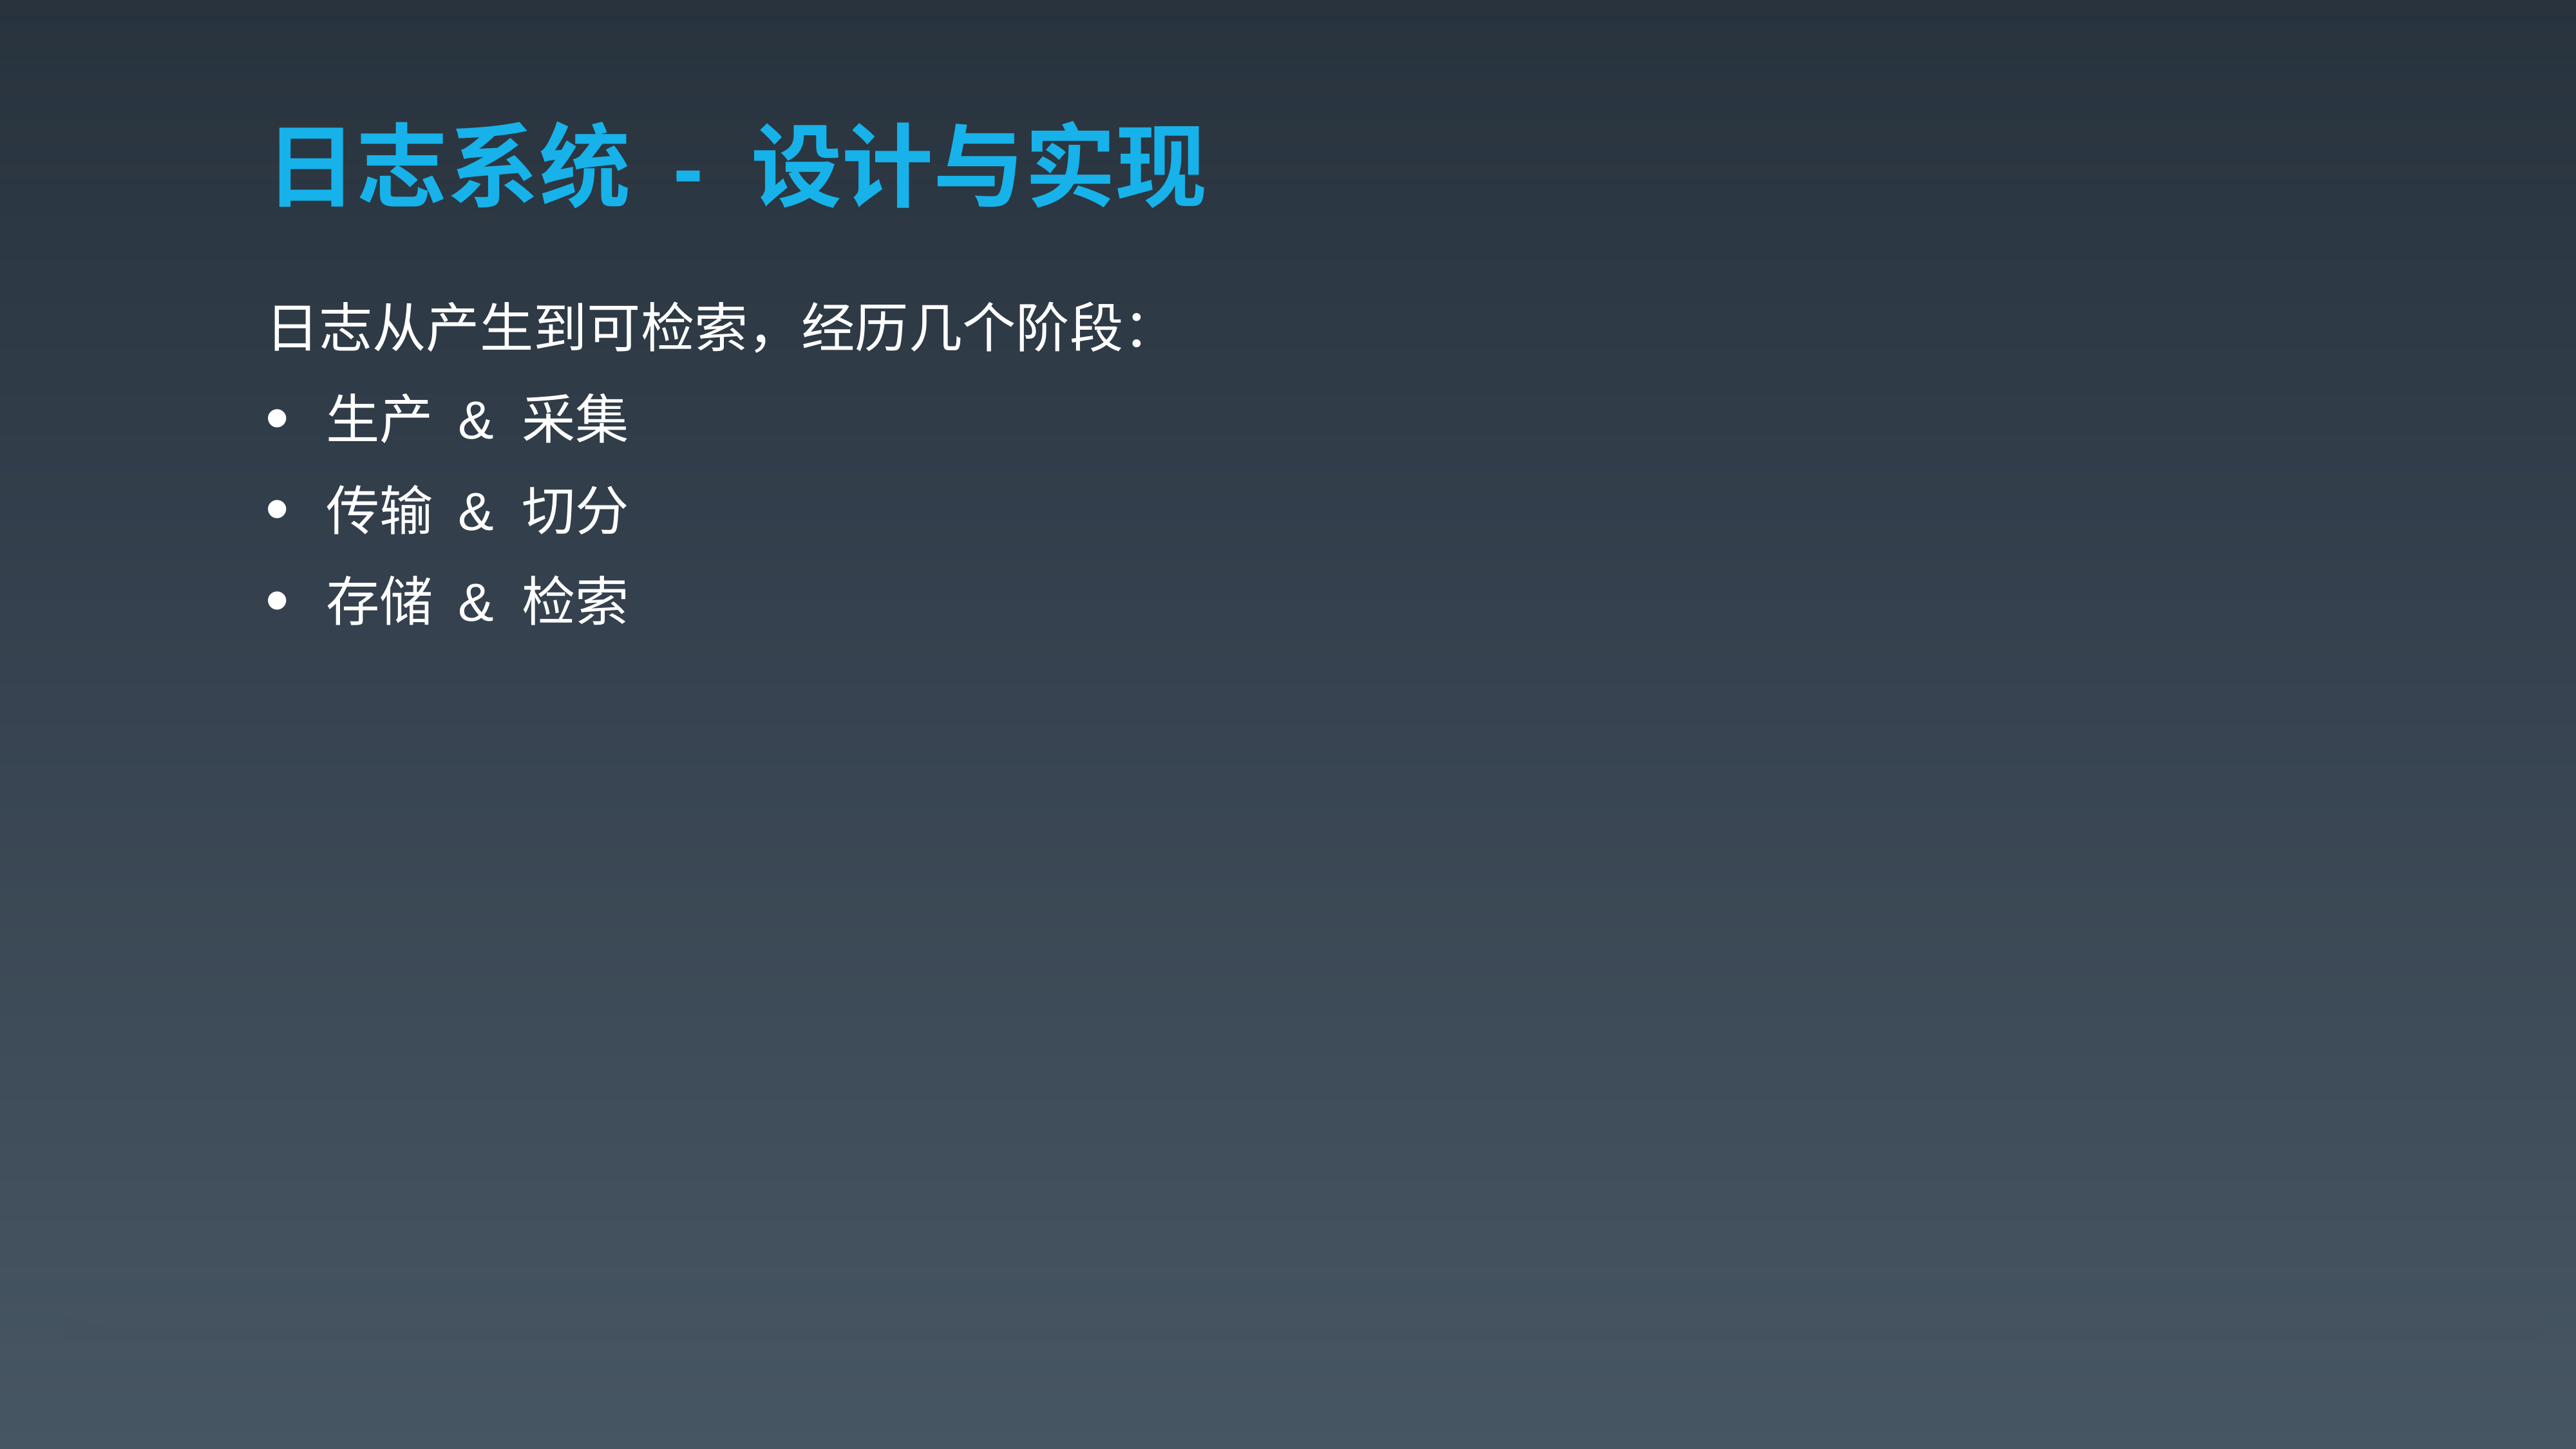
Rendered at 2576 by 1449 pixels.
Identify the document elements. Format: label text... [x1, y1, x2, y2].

title 日志系统 - 设计与实现 [260, 103, 2316, 243]
list 日志从产生到可检索，经历几个阶段： 生产 & 采集 传输 & 切分 存储 & 检索 [260, 288, 2316, 1384]
picture [0, 0, 2576, 1449]
